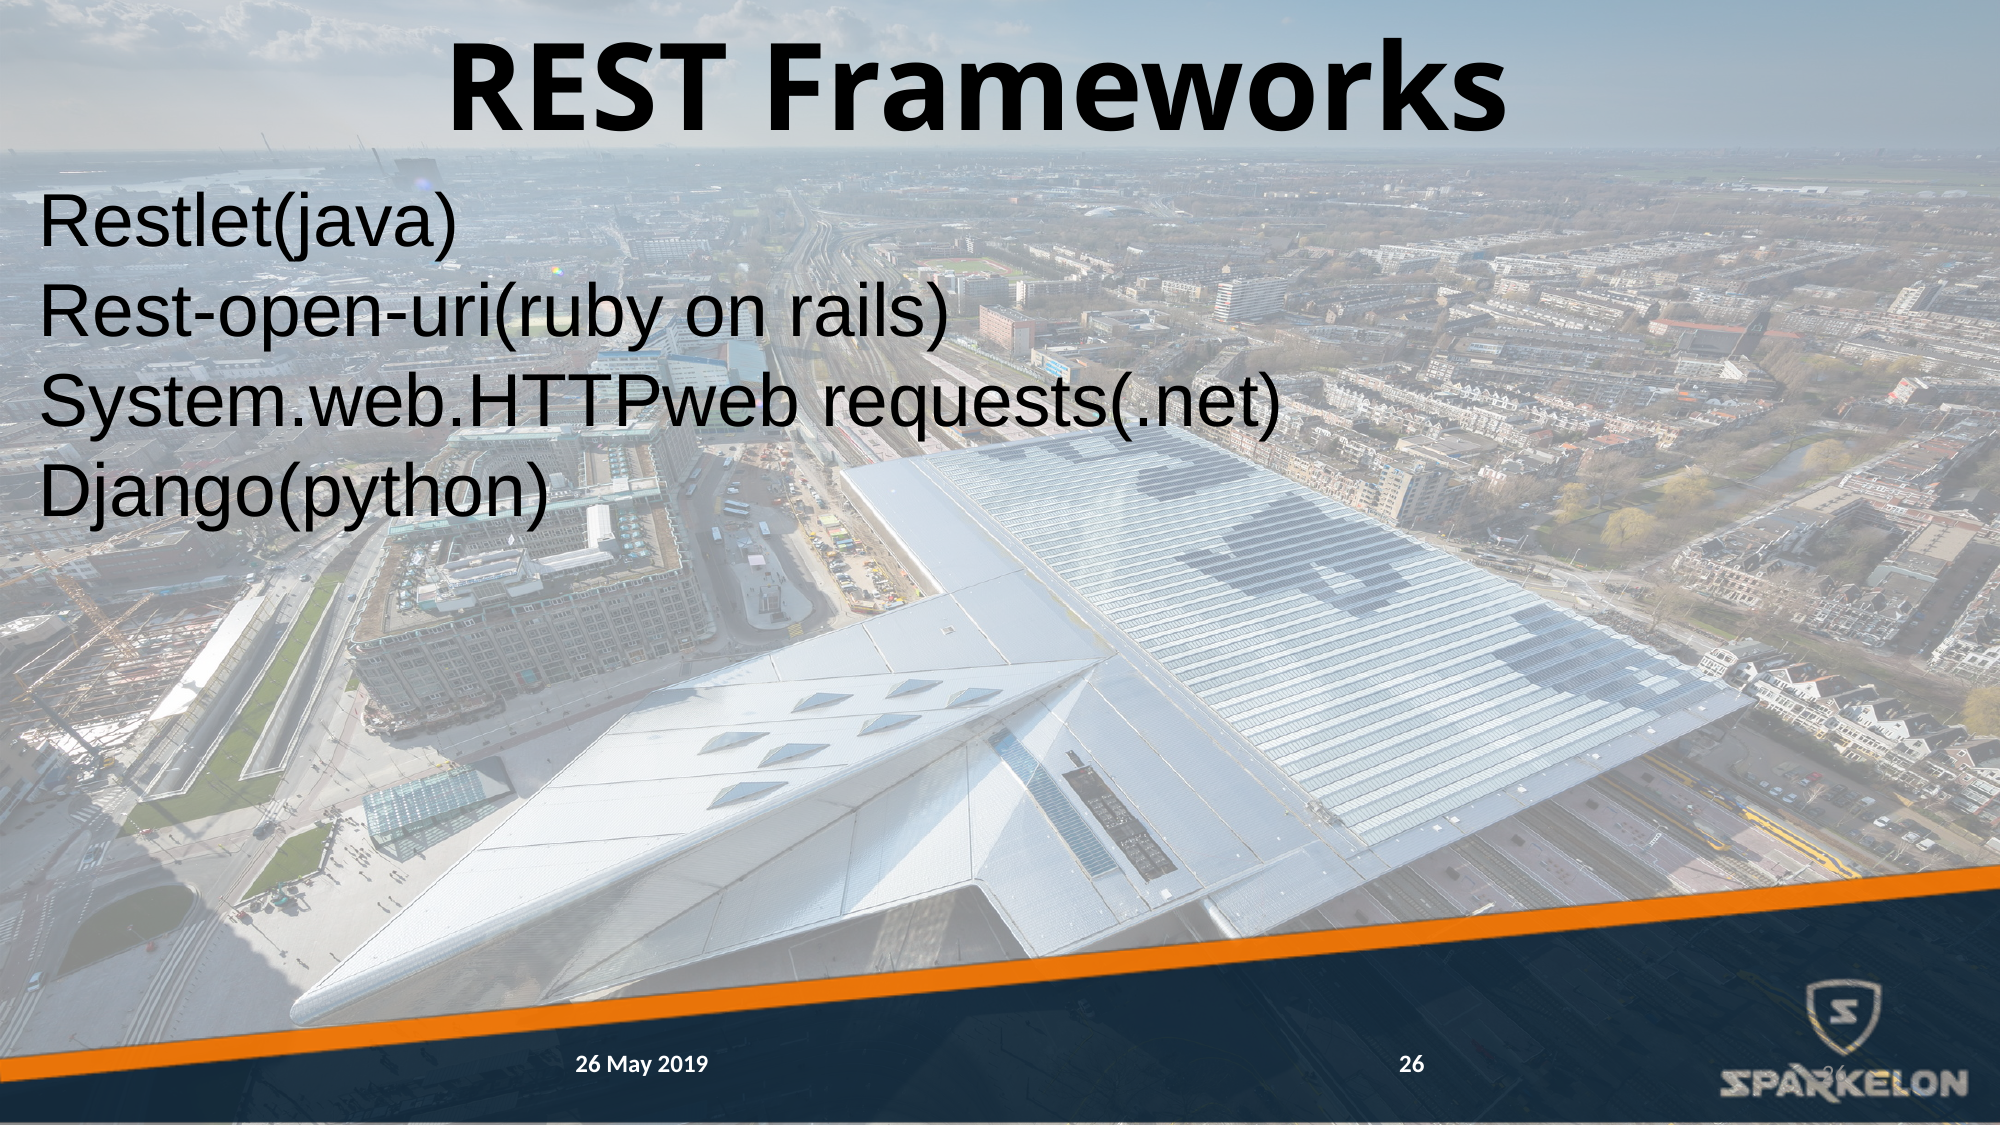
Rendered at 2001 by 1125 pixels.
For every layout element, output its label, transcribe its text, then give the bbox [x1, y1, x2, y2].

text_box REST Frameworks [119, 17, 1835, 164]
text_box [73, 644, 1863, 691]
text_box Restlet(java) Rest-open-uri(ruby on rails) System.web.HTTPweb requests(.net) Django(python) [23, 164, 1892, 644]
picture [0, 691, 2000, 1125]
